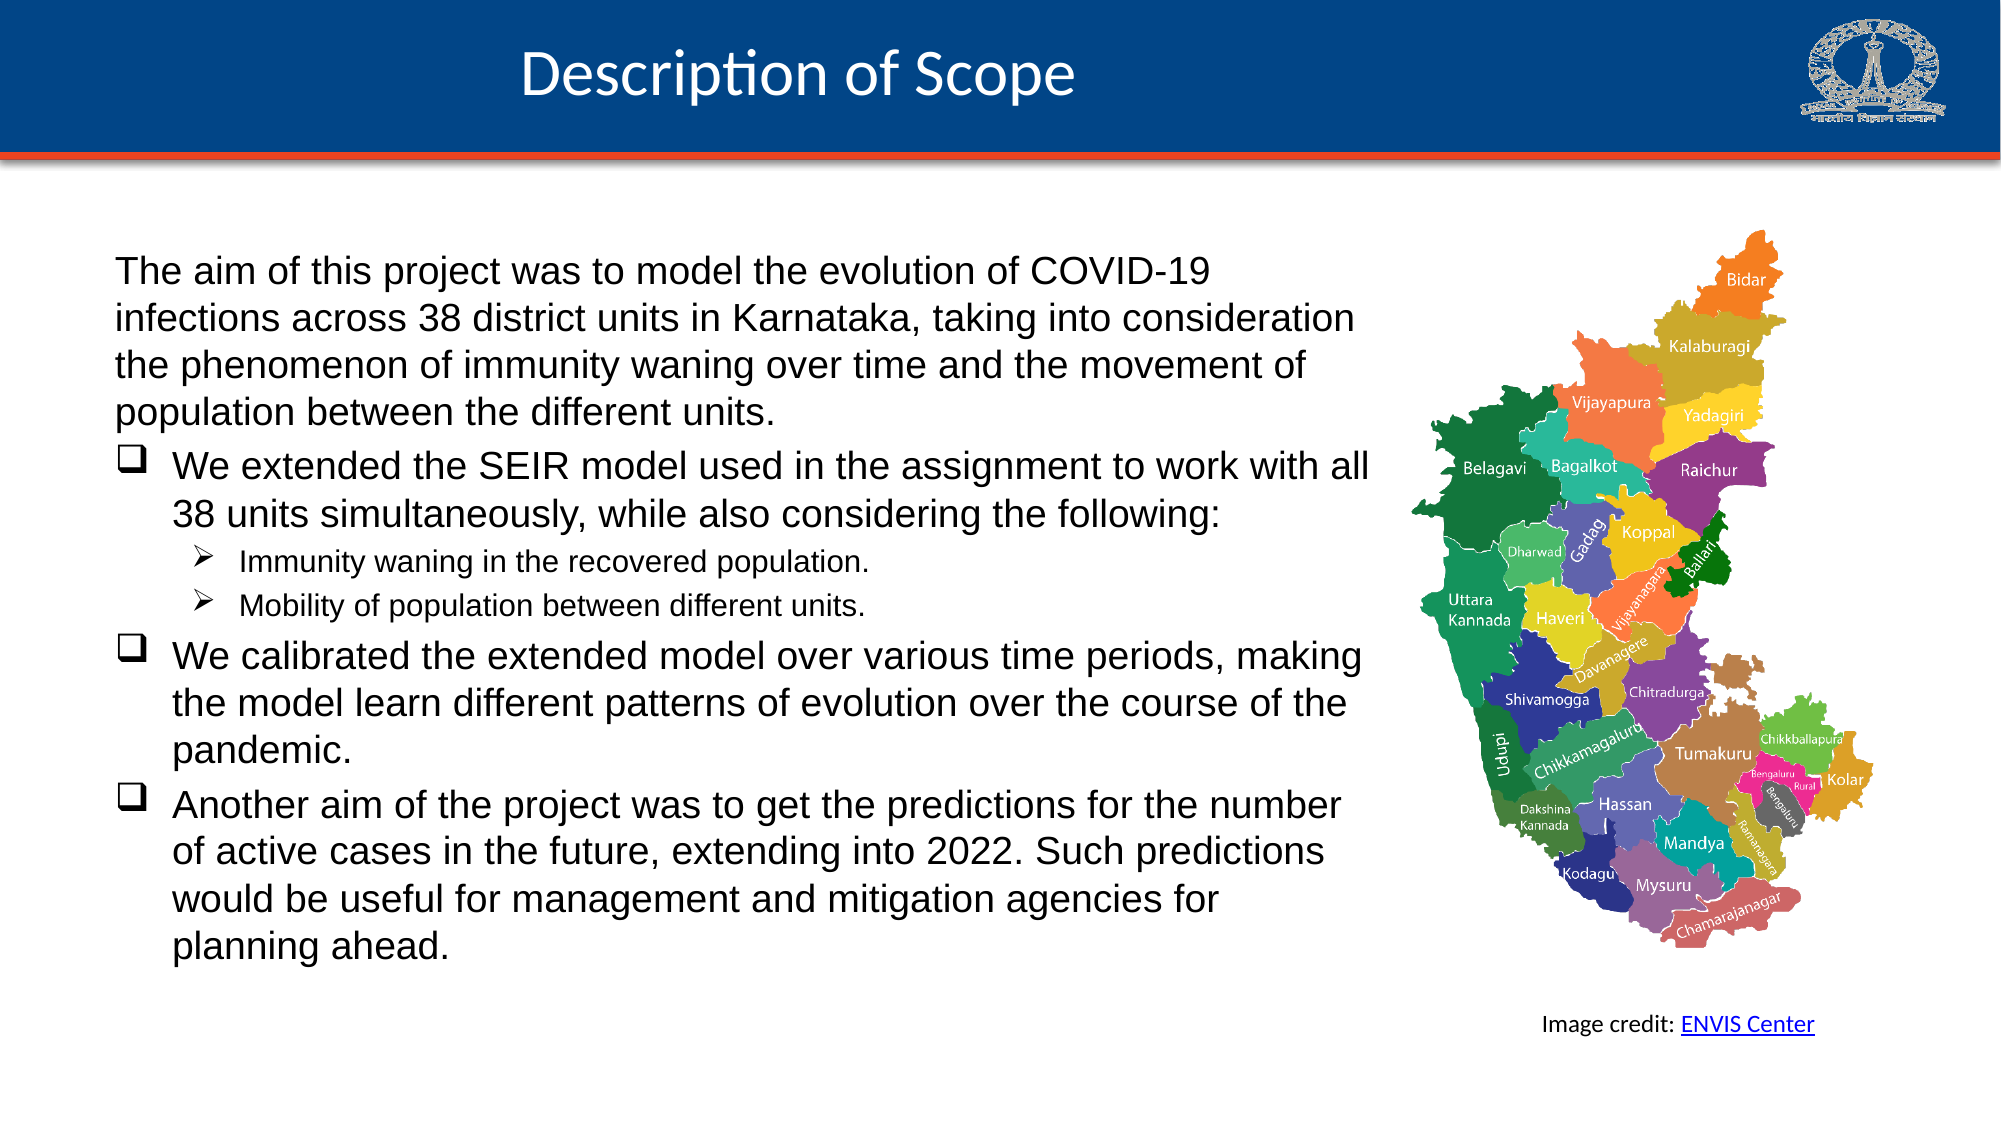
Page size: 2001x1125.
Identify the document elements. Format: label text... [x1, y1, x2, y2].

text_box Image credit: ENVIS Center [1407, 999, 1950, 1045]
list The aim of this project was to model the evolution of COVID-19 infections across 38 district units in Karnataka, taking into consideration the phenomenon of immunity waning over time and the movement of population between the different units. We extended the SEIR model used in the assignment to work with all 38 units simultaneously, while also considering the following: Immunity waning in the recovered population. Mobility of population between different units. We calibrated the extended model over various time periods, making the model learn different patterns of evolution over the course of the pandemic. Another aim of the project was to get the predictions for the number of active cases in the future, extending into 2022. Such predictions would be useful for management and mitigation agencies for planning ahead. [99, 237, 1388, 980]
title Description of Scope [24, 24, 1574, 123]
picture [1387, 227, 1901, 954]
